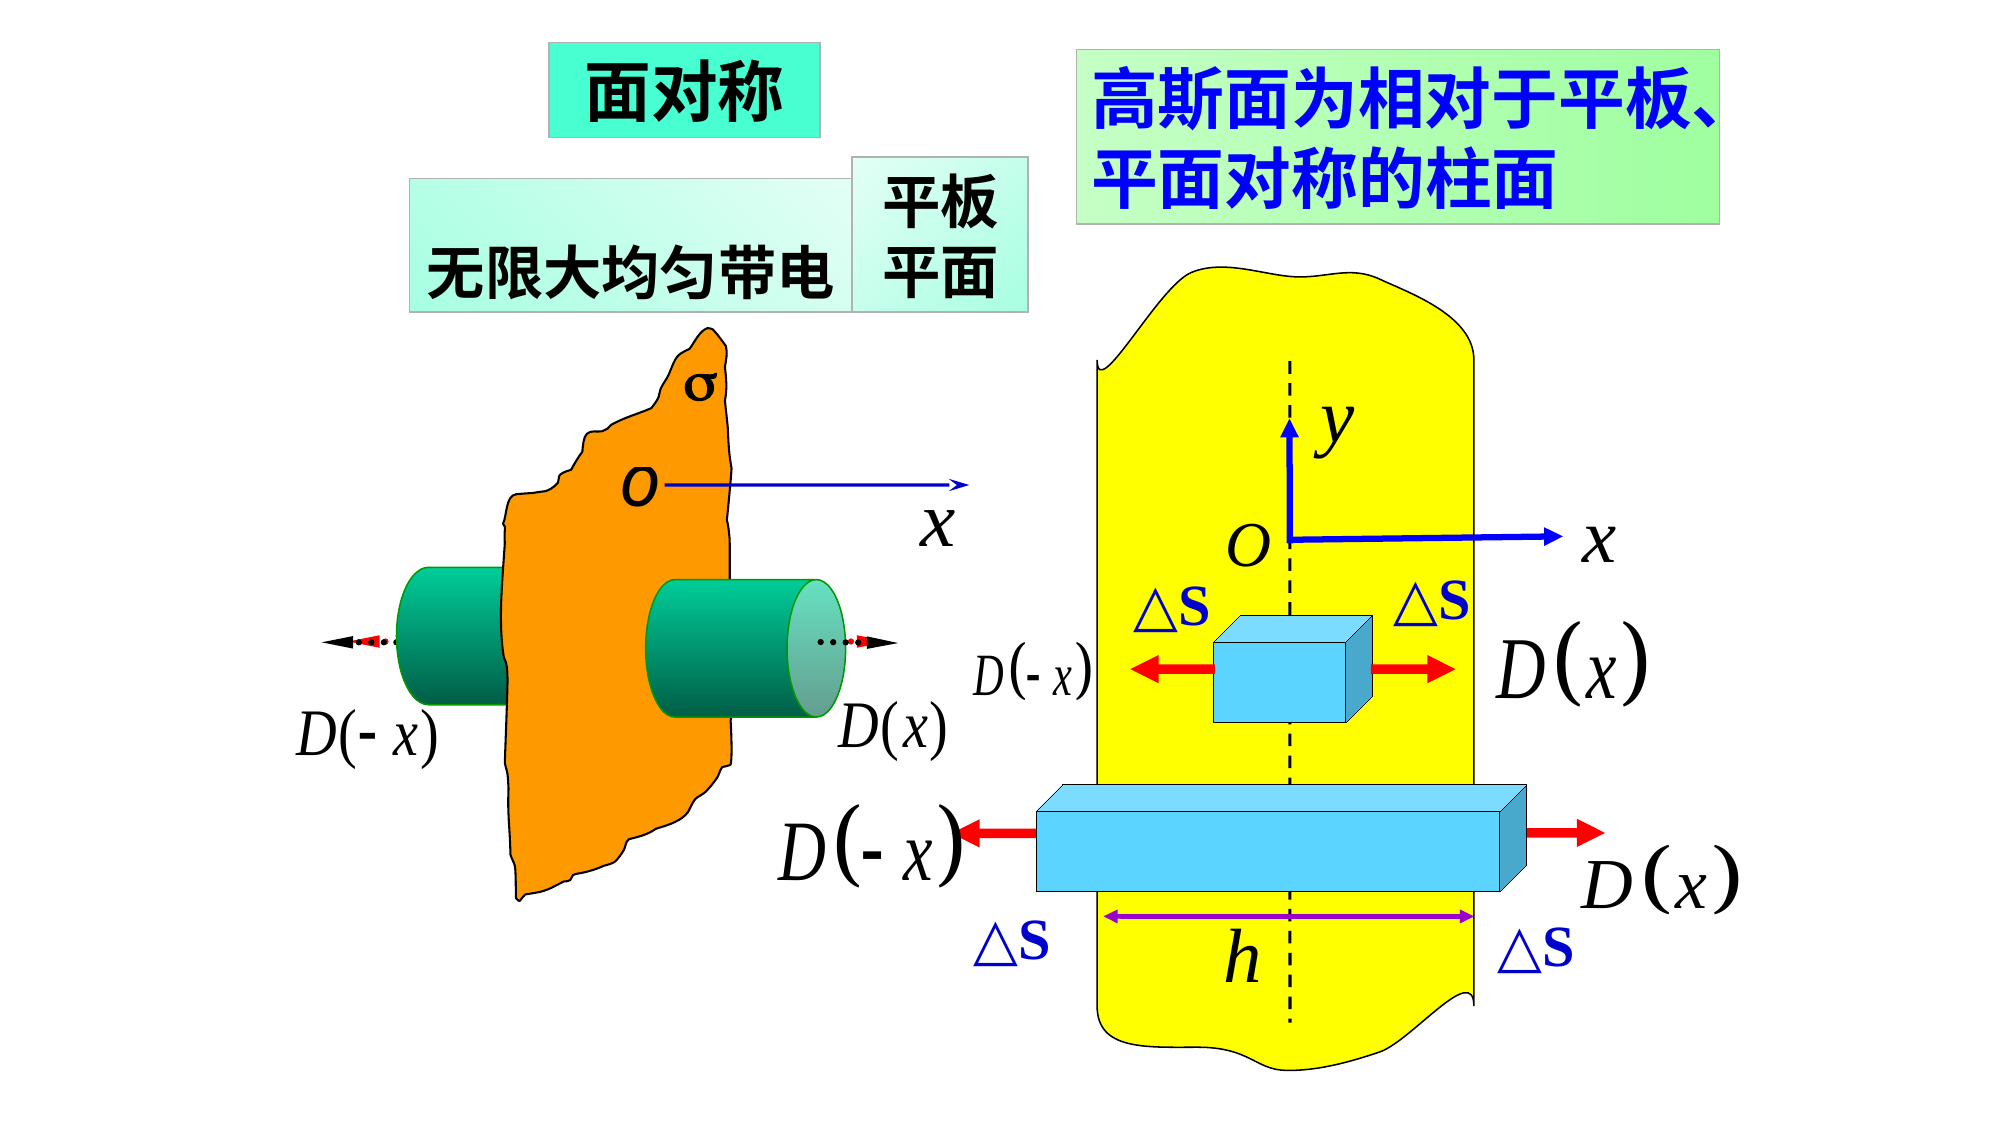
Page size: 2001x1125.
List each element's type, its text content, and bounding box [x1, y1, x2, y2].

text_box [645, 579, 899, 718]
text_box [1211, 911, 1277, 1002]
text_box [616, 466, 972, 567]
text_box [1217, 507, 1282, 583]
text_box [1483, 595, 1656, 751]
text_box [1291, 530, 1561, 543]
text_box △S [1378, 553, 1486, 639]
text_box 高斯面为相对于平板、平面对称的柱面 [1076, 49, 1720, 224]
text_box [827, 669, 960, 776]
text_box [321, 566, 492, 705]
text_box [1566, 511, 1632, 583]
text_box [1130, 662, 1216, 676]
text_box [1281, 910, 1474, 923]
text_box △S [958, 893, 1067, 980]
text_box [1370, 662, 1456, 676]
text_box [1568, 824, 1749, 951]
text_box △S [1482, 900, 1590, 986]
text_box [1097, 267, 1474, 784]
text_box [1103, 910, 1207, 923]
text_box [965, 625, 1097, 731]
text_box [1097, 892, 1474, 1071]
text_box △S [1118, 559, 1226, 645]
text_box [497, 327, 736, 904]
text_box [409, 42, 1029, 315]
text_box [285, 677, 451, 783]
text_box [766, 779, 972, 931]
text_box [1283, 418, 1295, 544]
text_box [1213, 615, 1373, 723]
text_box [1036, 784, 1527, 892]
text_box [1300, 390, 1372, 475]
